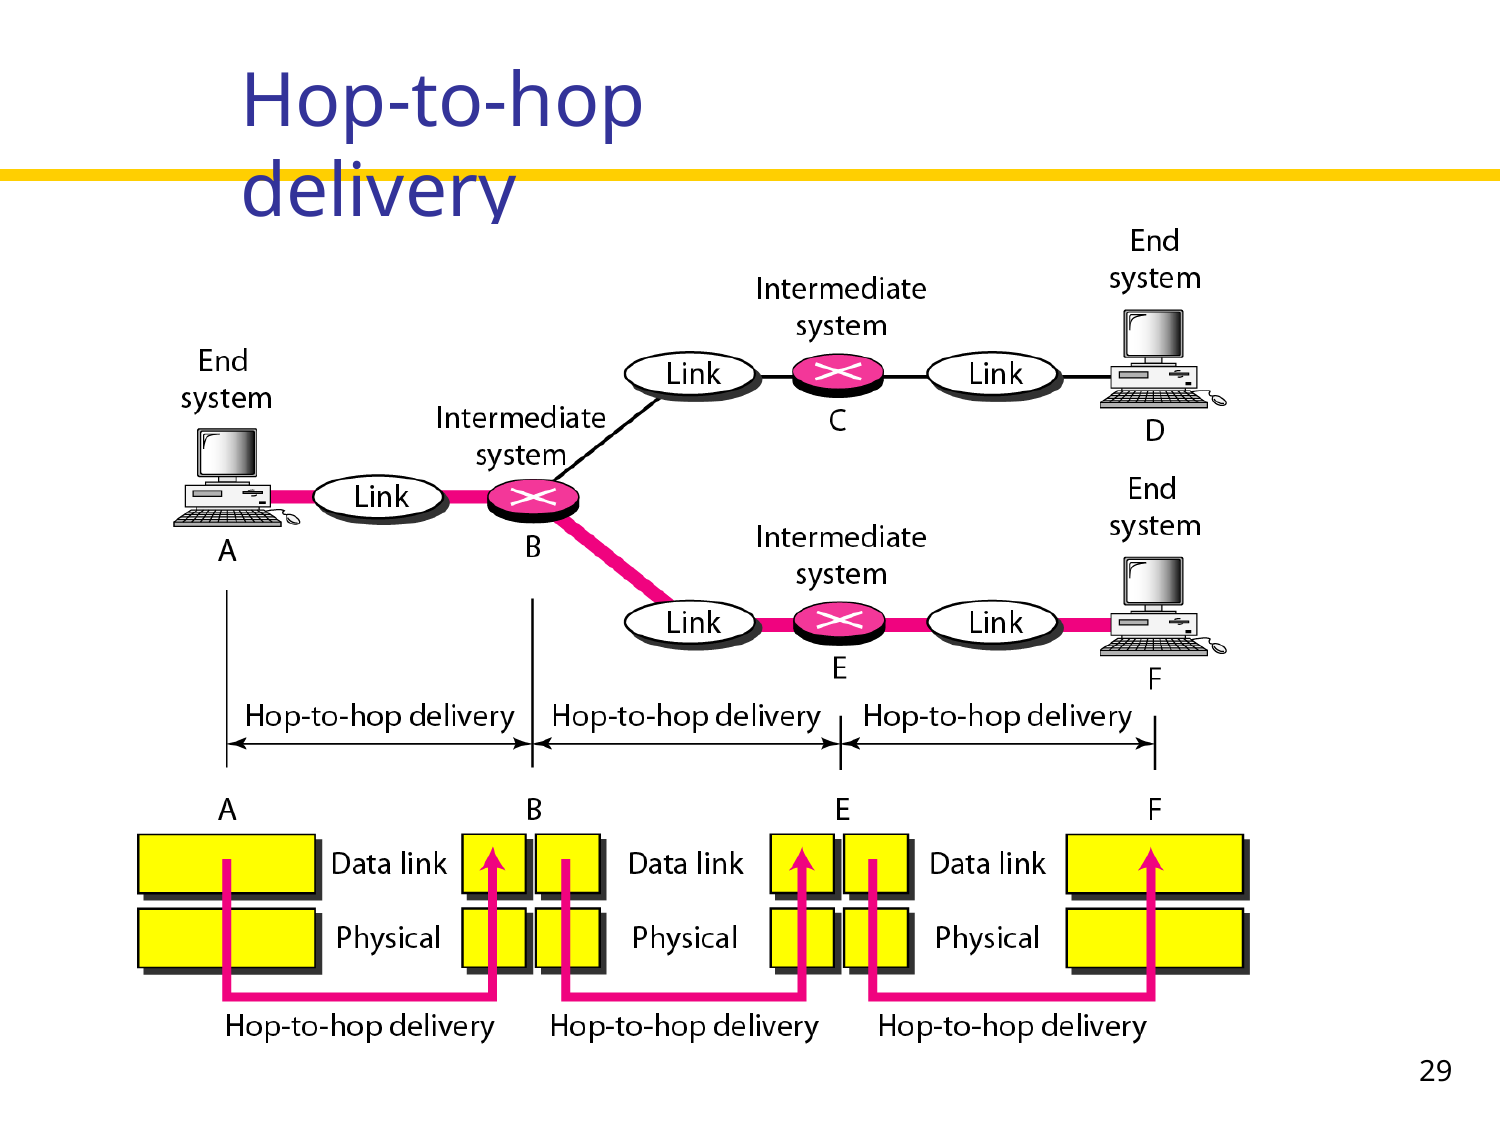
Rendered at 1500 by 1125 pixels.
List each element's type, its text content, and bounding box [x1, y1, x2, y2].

text_box 29 [1155, 1024, 1468, 1100]
text_box Hop-to-hop delivery [225, 44, 912, 150]
picture [137, 224, 1251, 1045]
